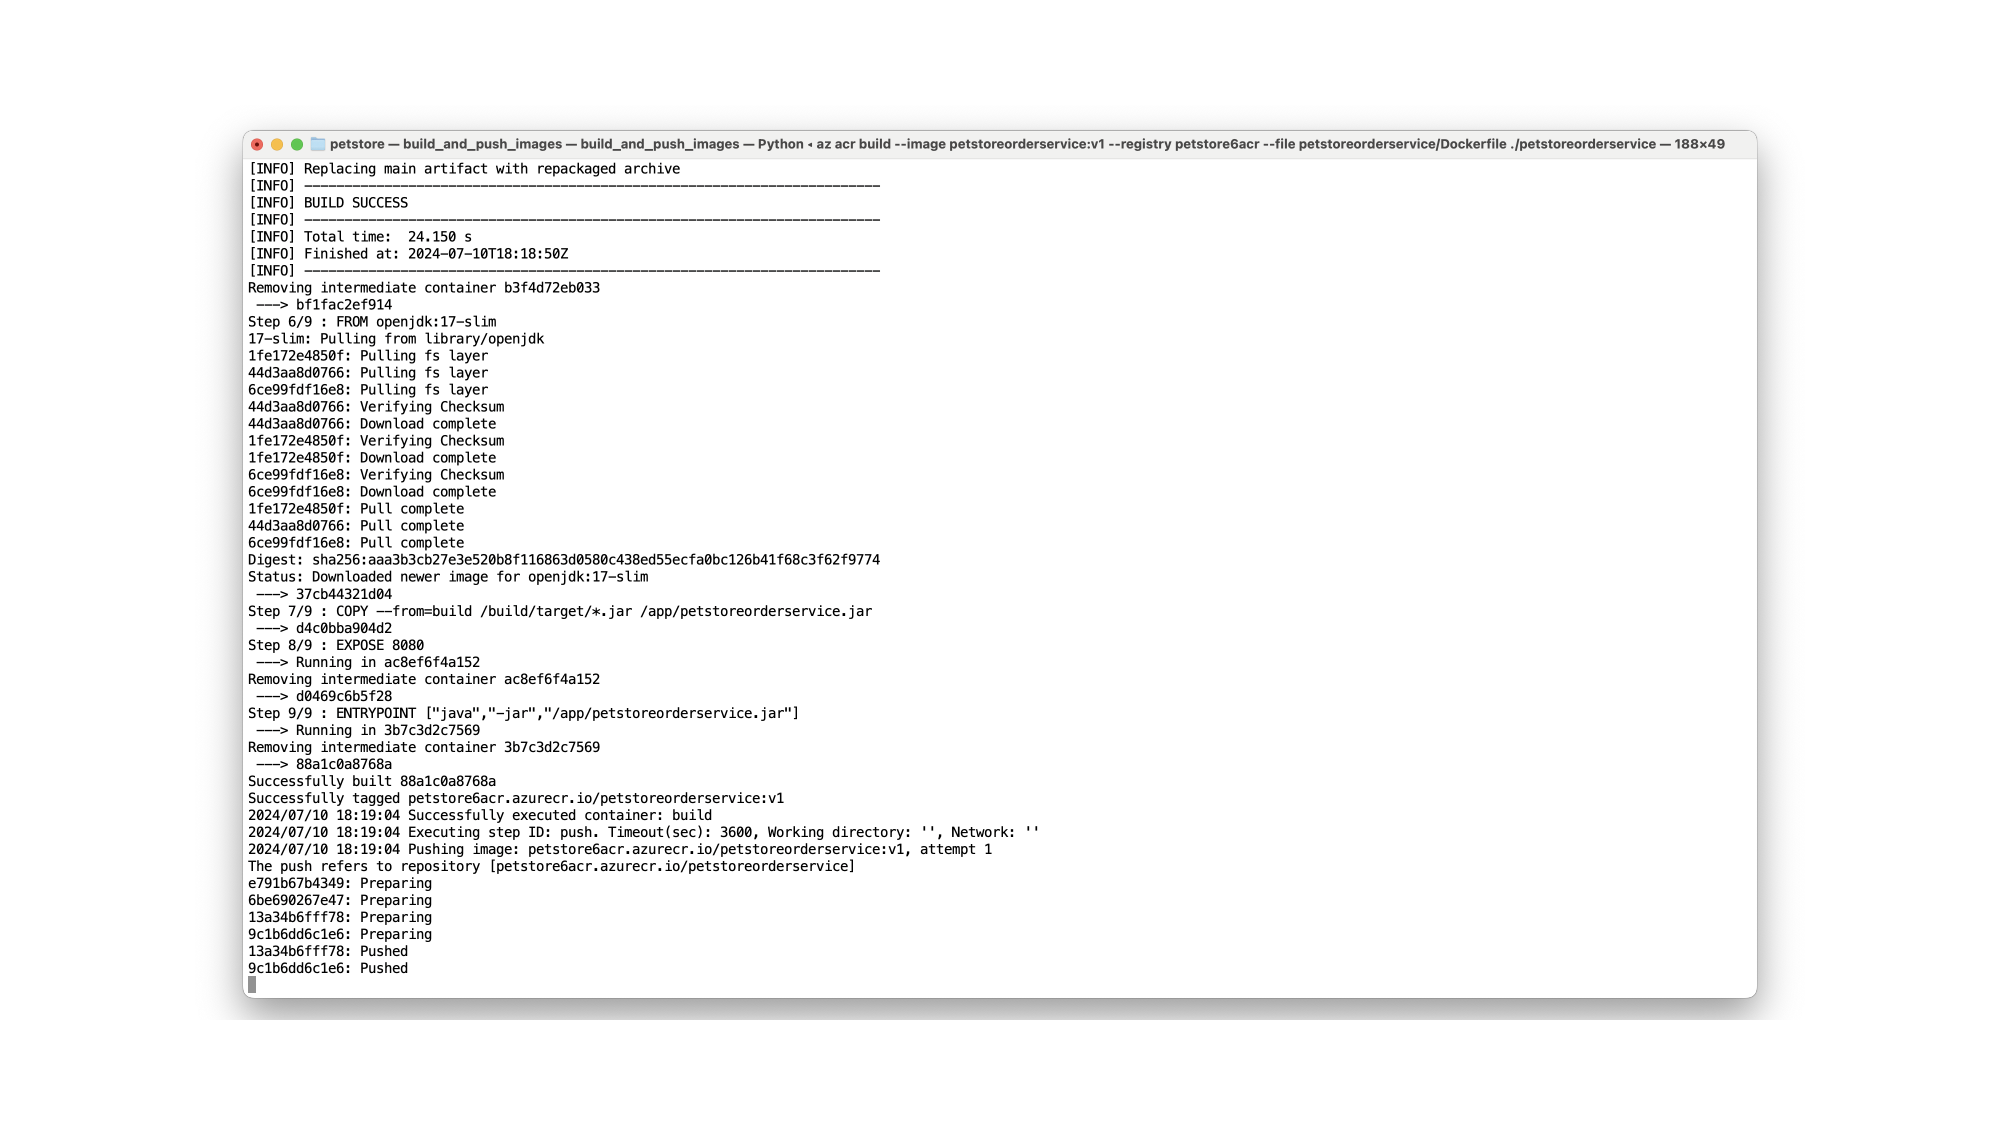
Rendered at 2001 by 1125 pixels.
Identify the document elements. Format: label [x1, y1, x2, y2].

picture [186, 104, 1813, 1020]
